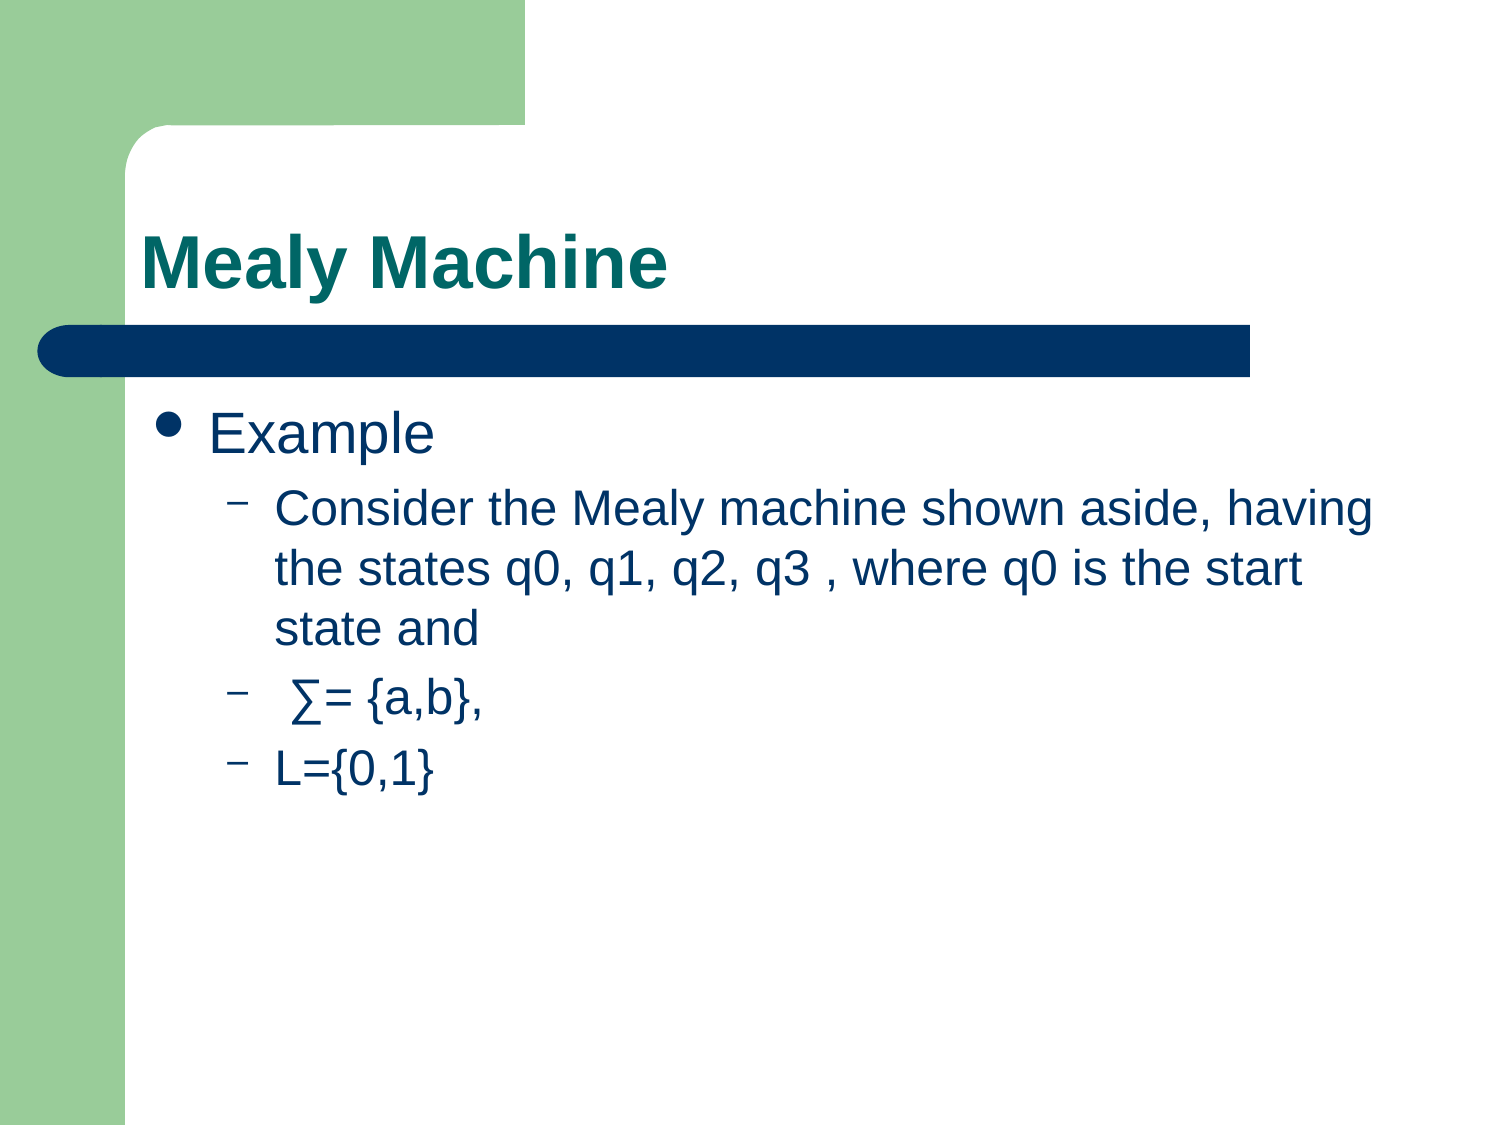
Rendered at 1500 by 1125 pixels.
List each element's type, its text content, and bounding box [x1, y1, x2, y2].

list Example Consider the Mealy machine shown aside, having the states q0, q1, q2, q3 , where q0 is the start state and ∑= {a,b}, L={0,1} [137, 387, 1400, 999]
title Mealy Machine [125, 125, 1425, 313]
